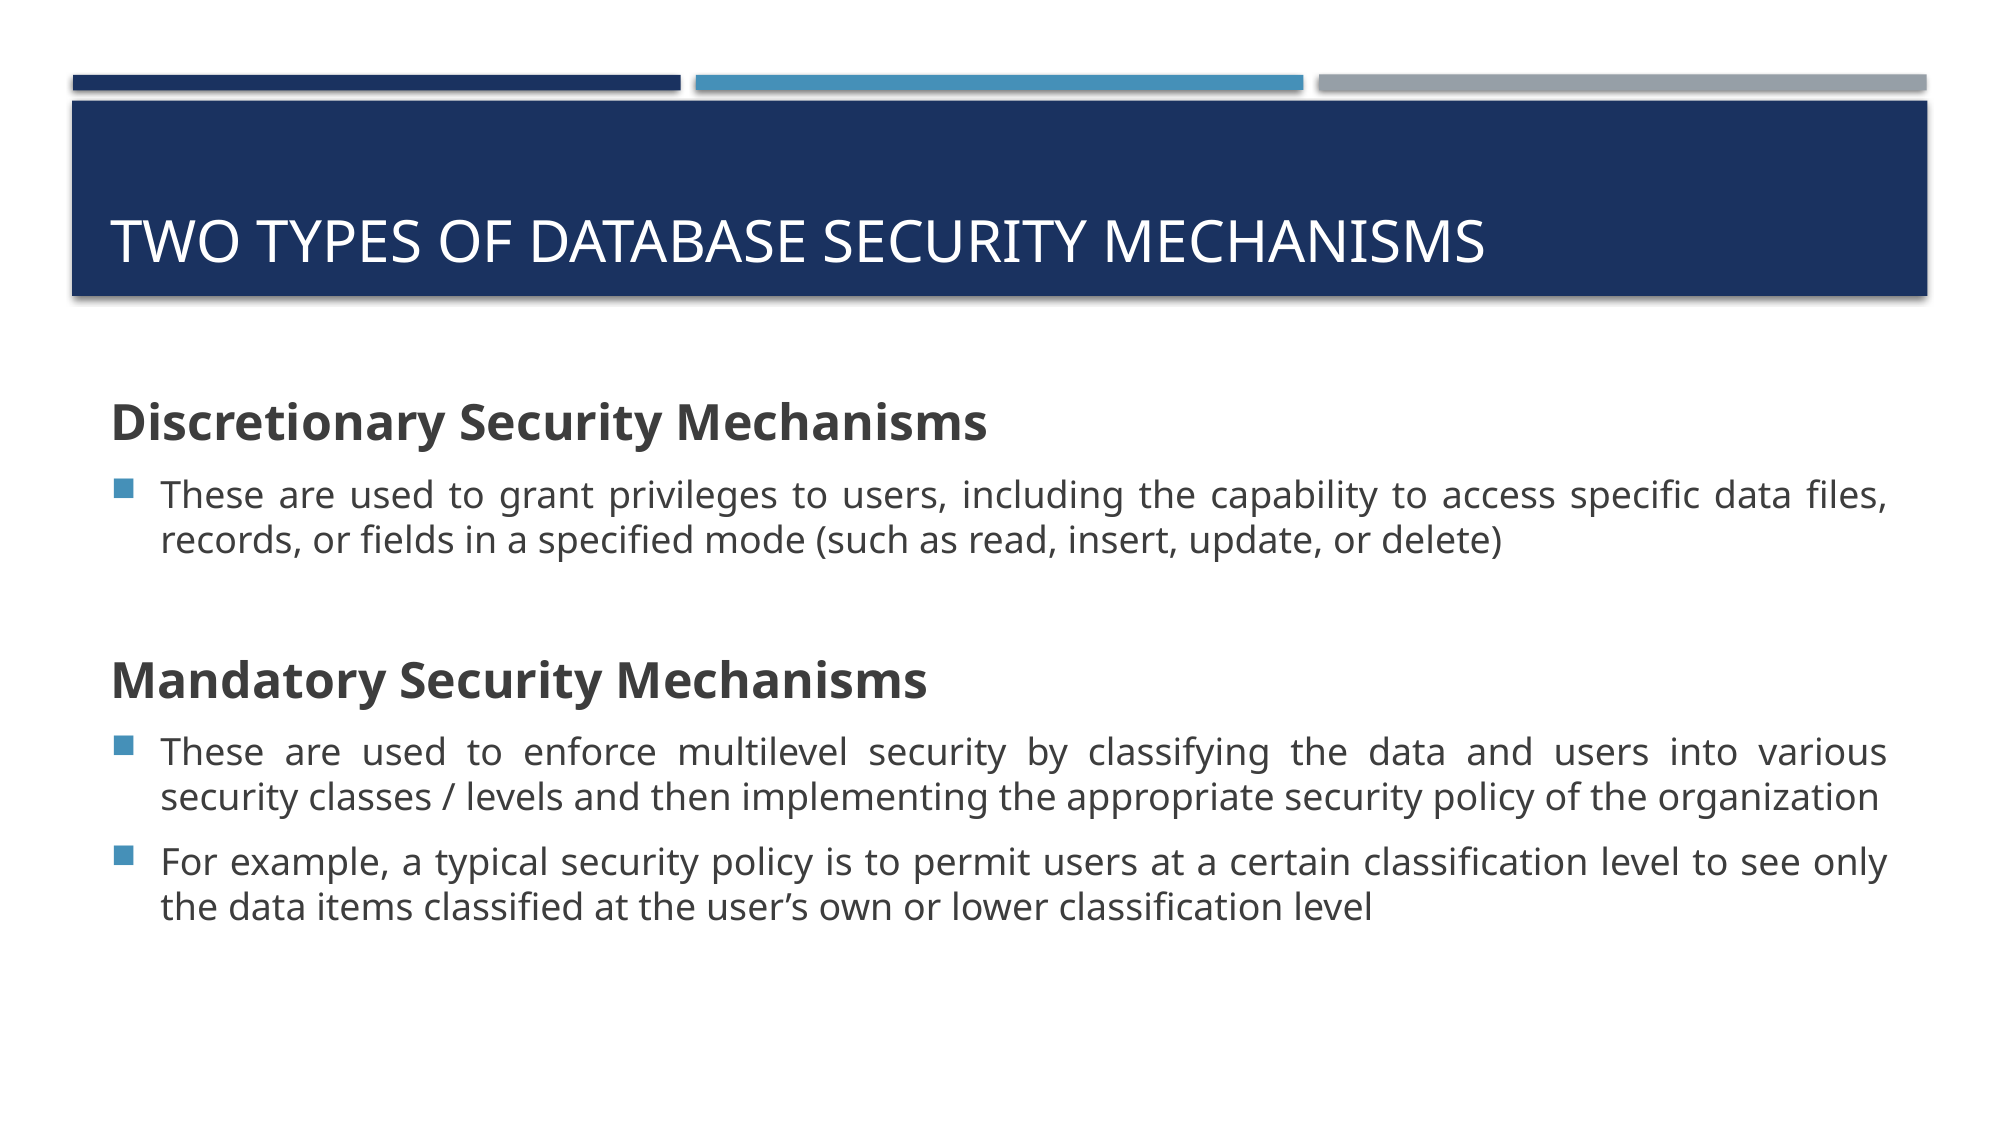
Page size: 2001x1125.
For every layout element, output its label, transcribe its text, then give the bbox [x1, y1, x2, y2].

list Discretionary Security Mechanisms These are used to grant privileges to users, including the capability to access specific data files, records, or fields in a specified mode (such as read, insert, update, or delete) Mandatory Security Mechanisms These are used to enforce multilevel security by classifying the data and users into various security classes / levels and then implementing the appropriate security policy of the organization For example, a typical security policy is to permit users at a certain classification level to see only the data items classified at the user’s own or lower classification level [95, 357, 1905, 962]
title Two types of database security mechanisms [95, 115, 1905, 282]
